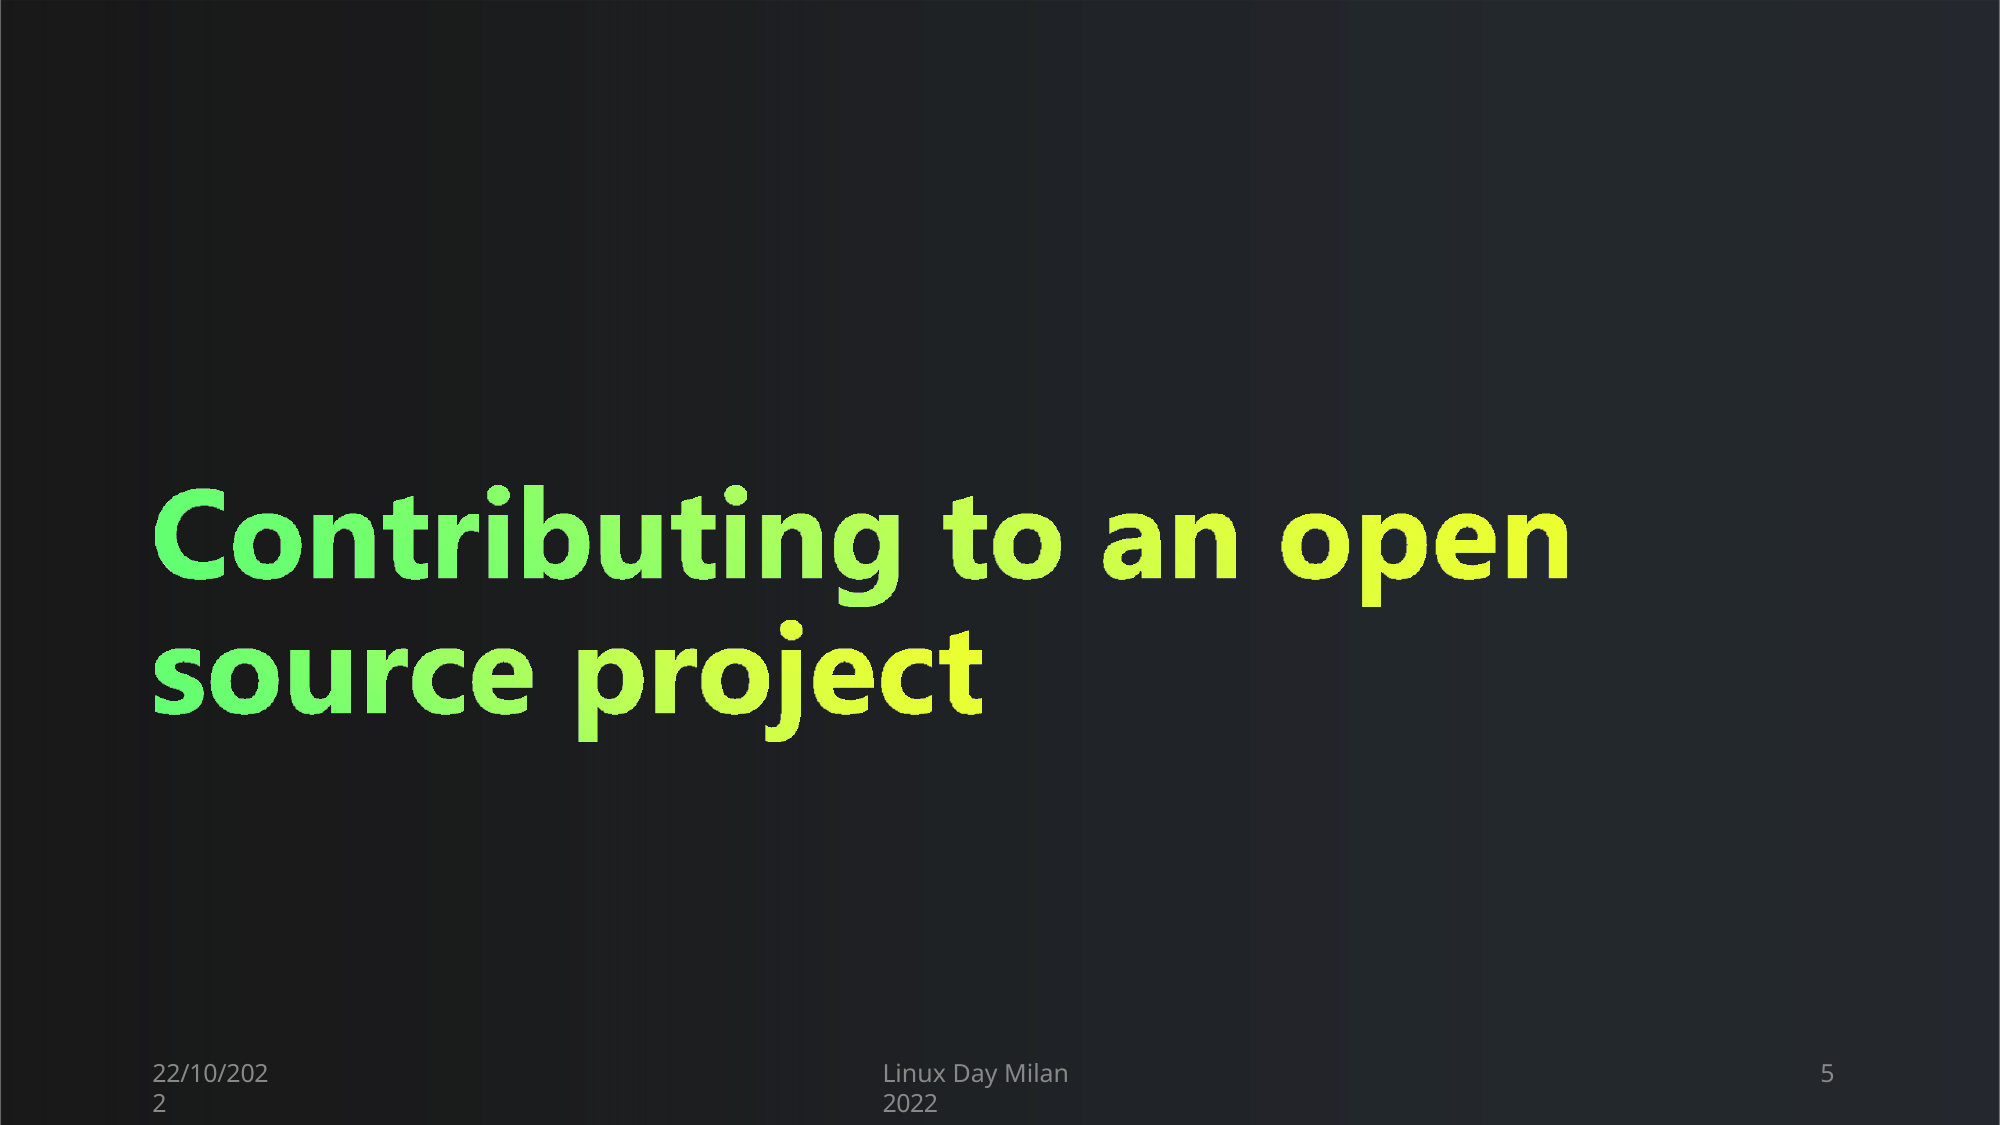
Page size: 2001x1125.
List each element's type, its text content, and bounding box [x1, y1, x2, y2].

slide_number 10 [1814, 1053, 1856, 1125]
picture [0, 0, 2000, 1125]
footer Linux Day Milan 2022 [880, 1053, 1120, 1125]
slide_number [150, 1053, 282, 1125]
